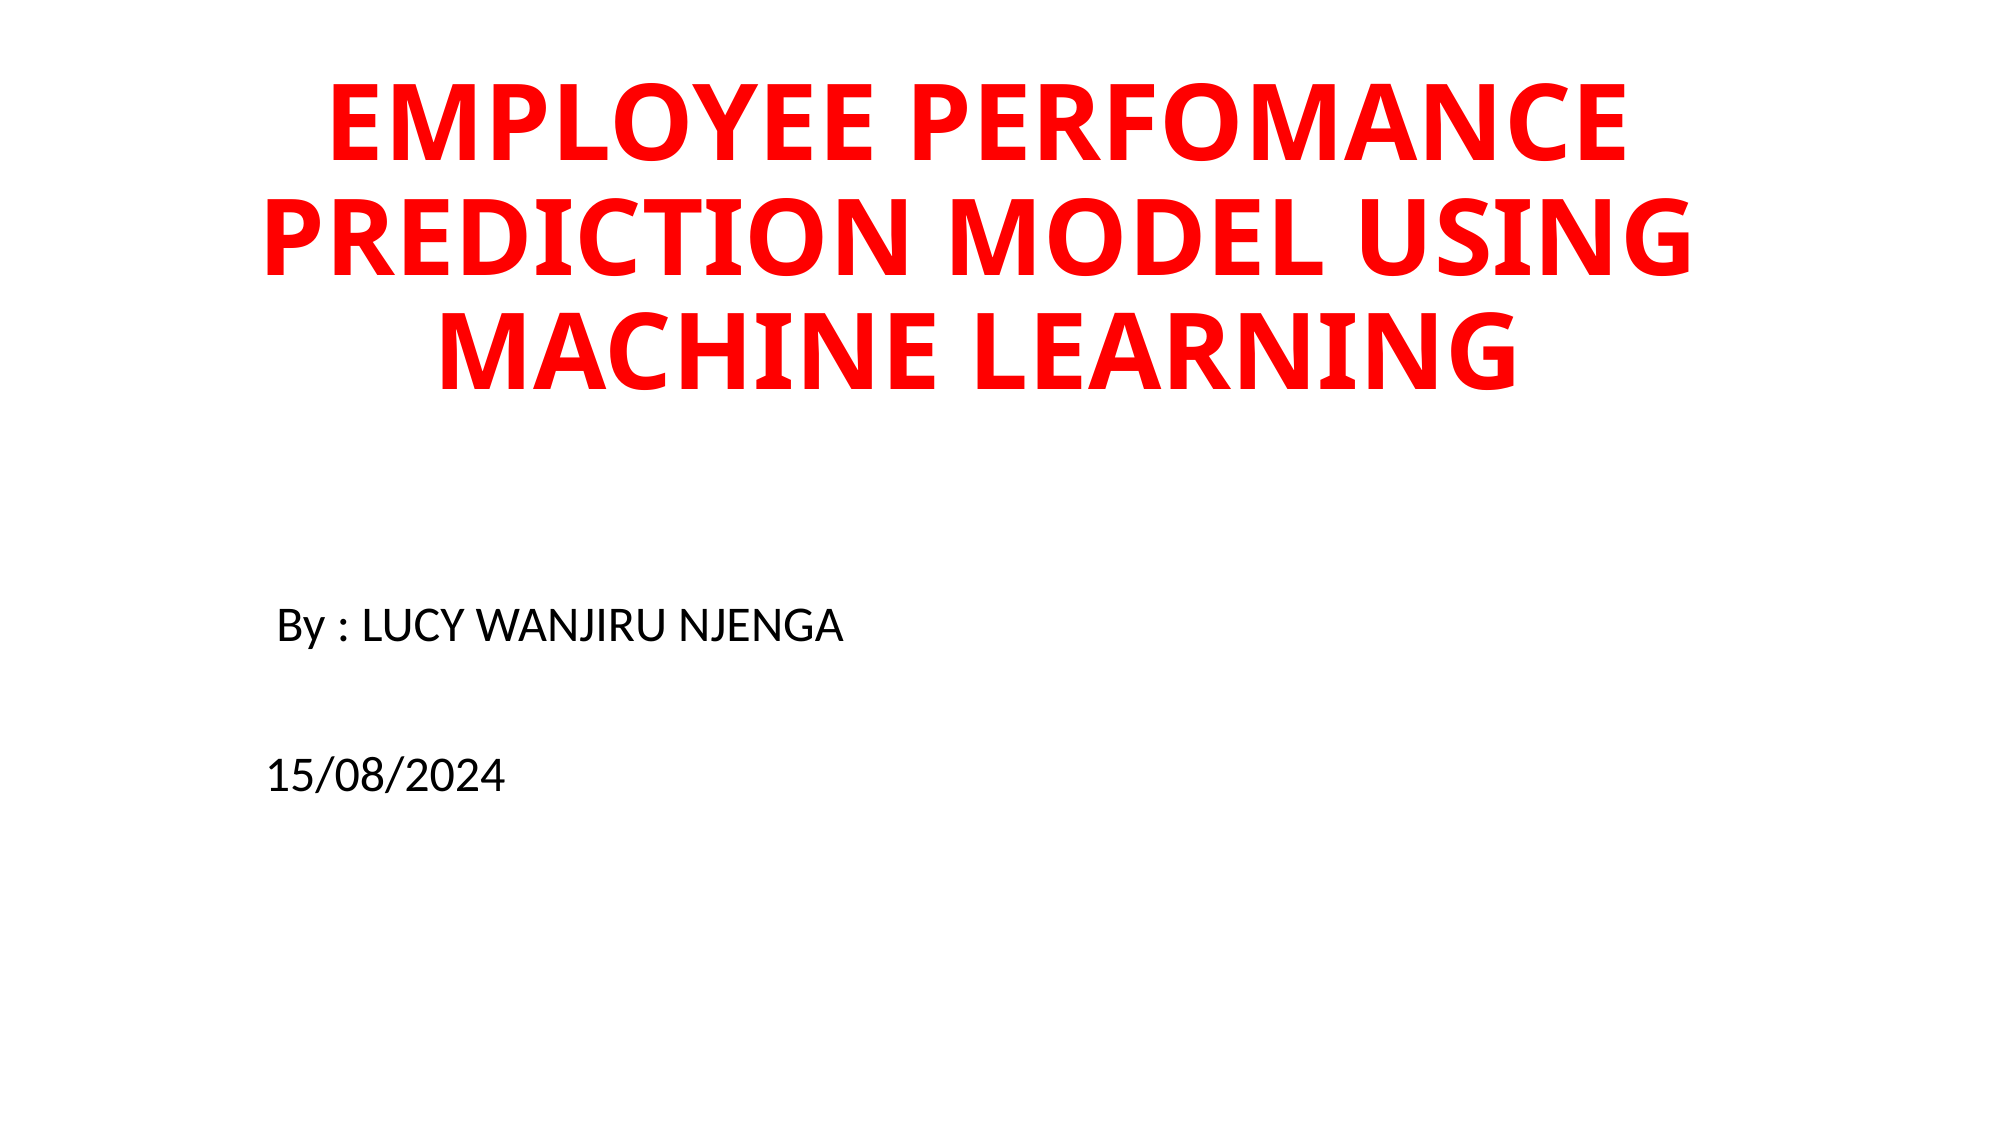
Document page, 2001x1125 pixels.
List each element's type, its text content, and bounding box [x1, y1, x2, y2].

subtitle By : LUCY WANJIRU NJENGA 15/08/2024 [249, 590, 1750, 863]
title EMPLOYEE PERFOMANCE PREDICTION MODEL USING MACHINE LEARNING [228, 28, 1729, 421]
